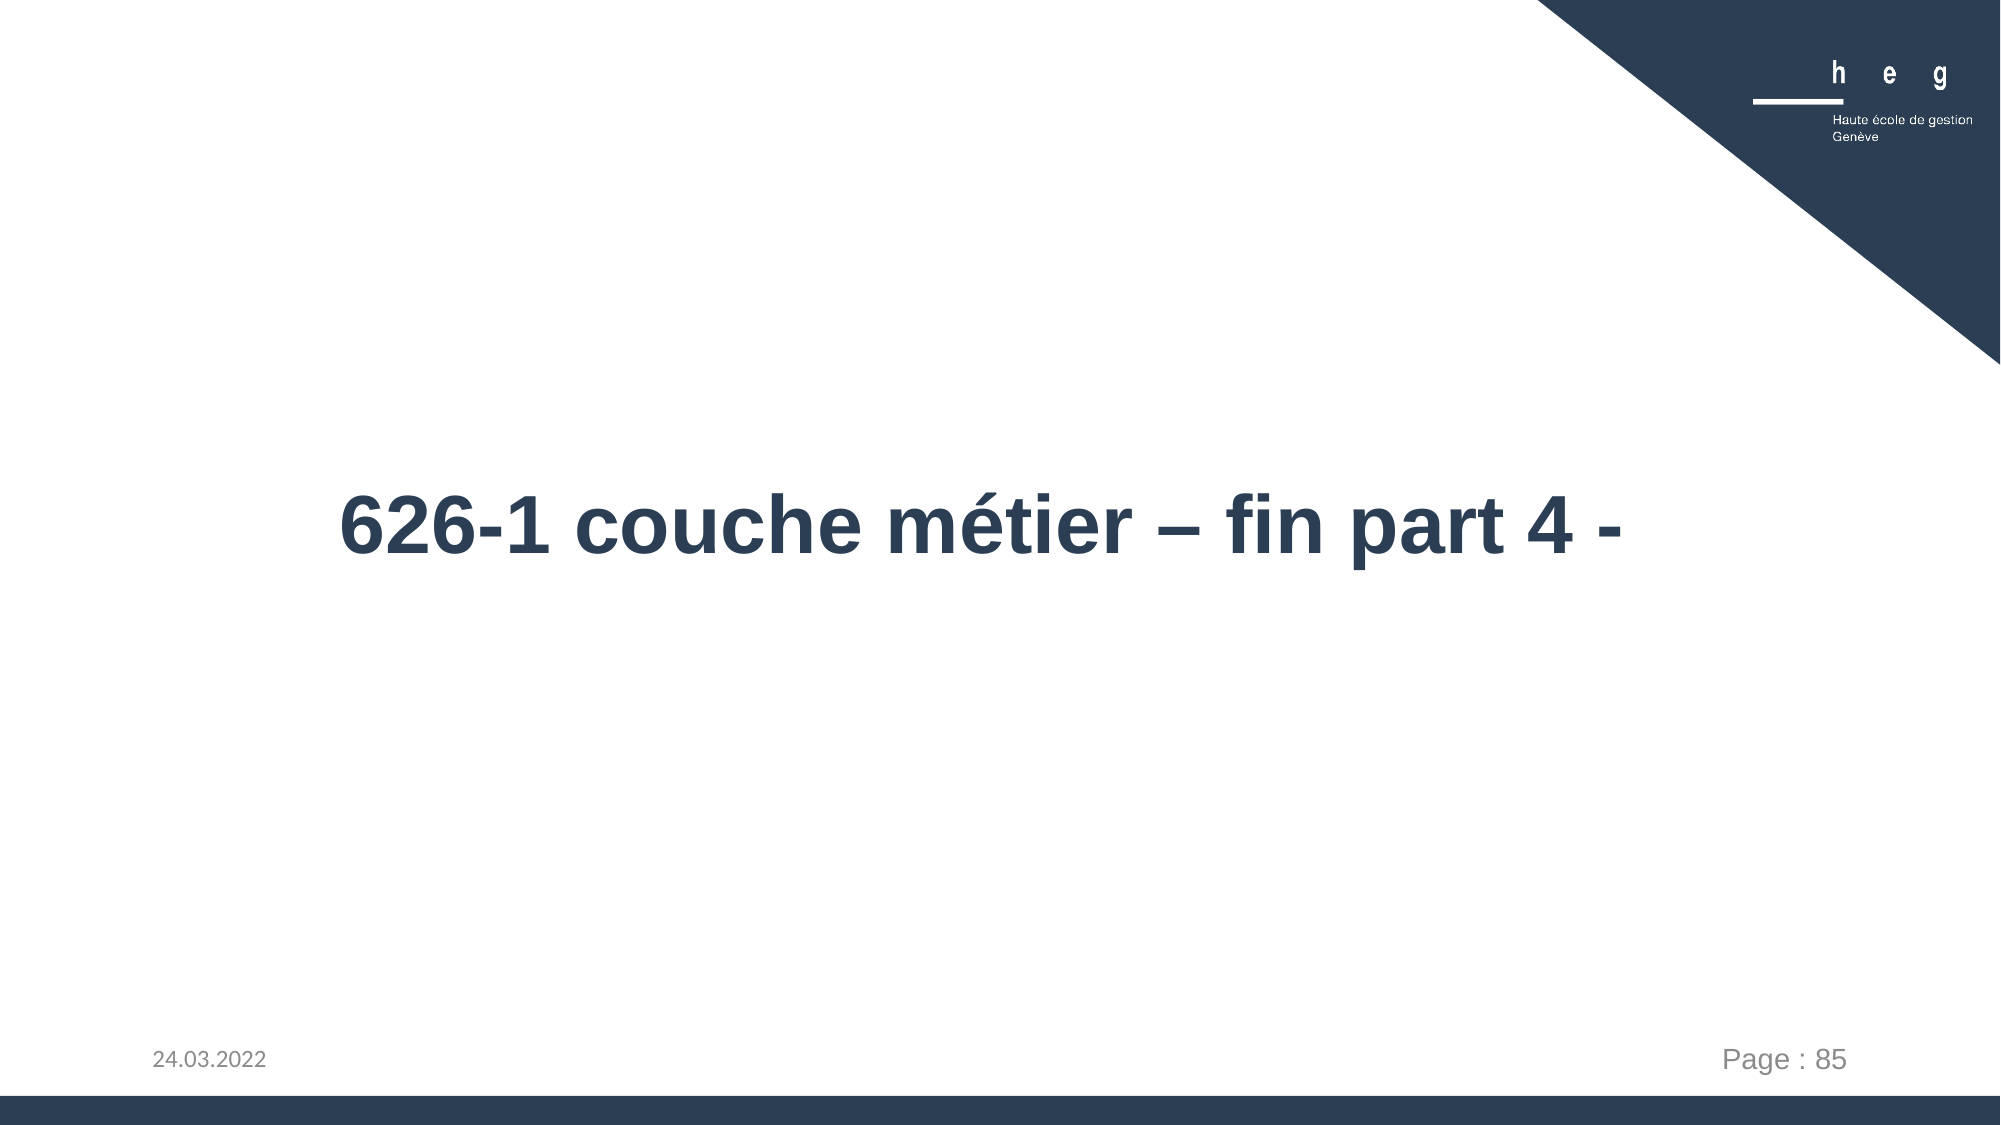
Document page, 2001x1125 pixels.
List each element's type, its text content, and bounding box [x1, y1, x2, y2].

picture [1753, 60, 1972, 141]
title 626-1 couche métier – fin part 4 - [324, 432, 1675, 622]
slide_number Page : 85 [1412, 1027, 1863, 1088]
